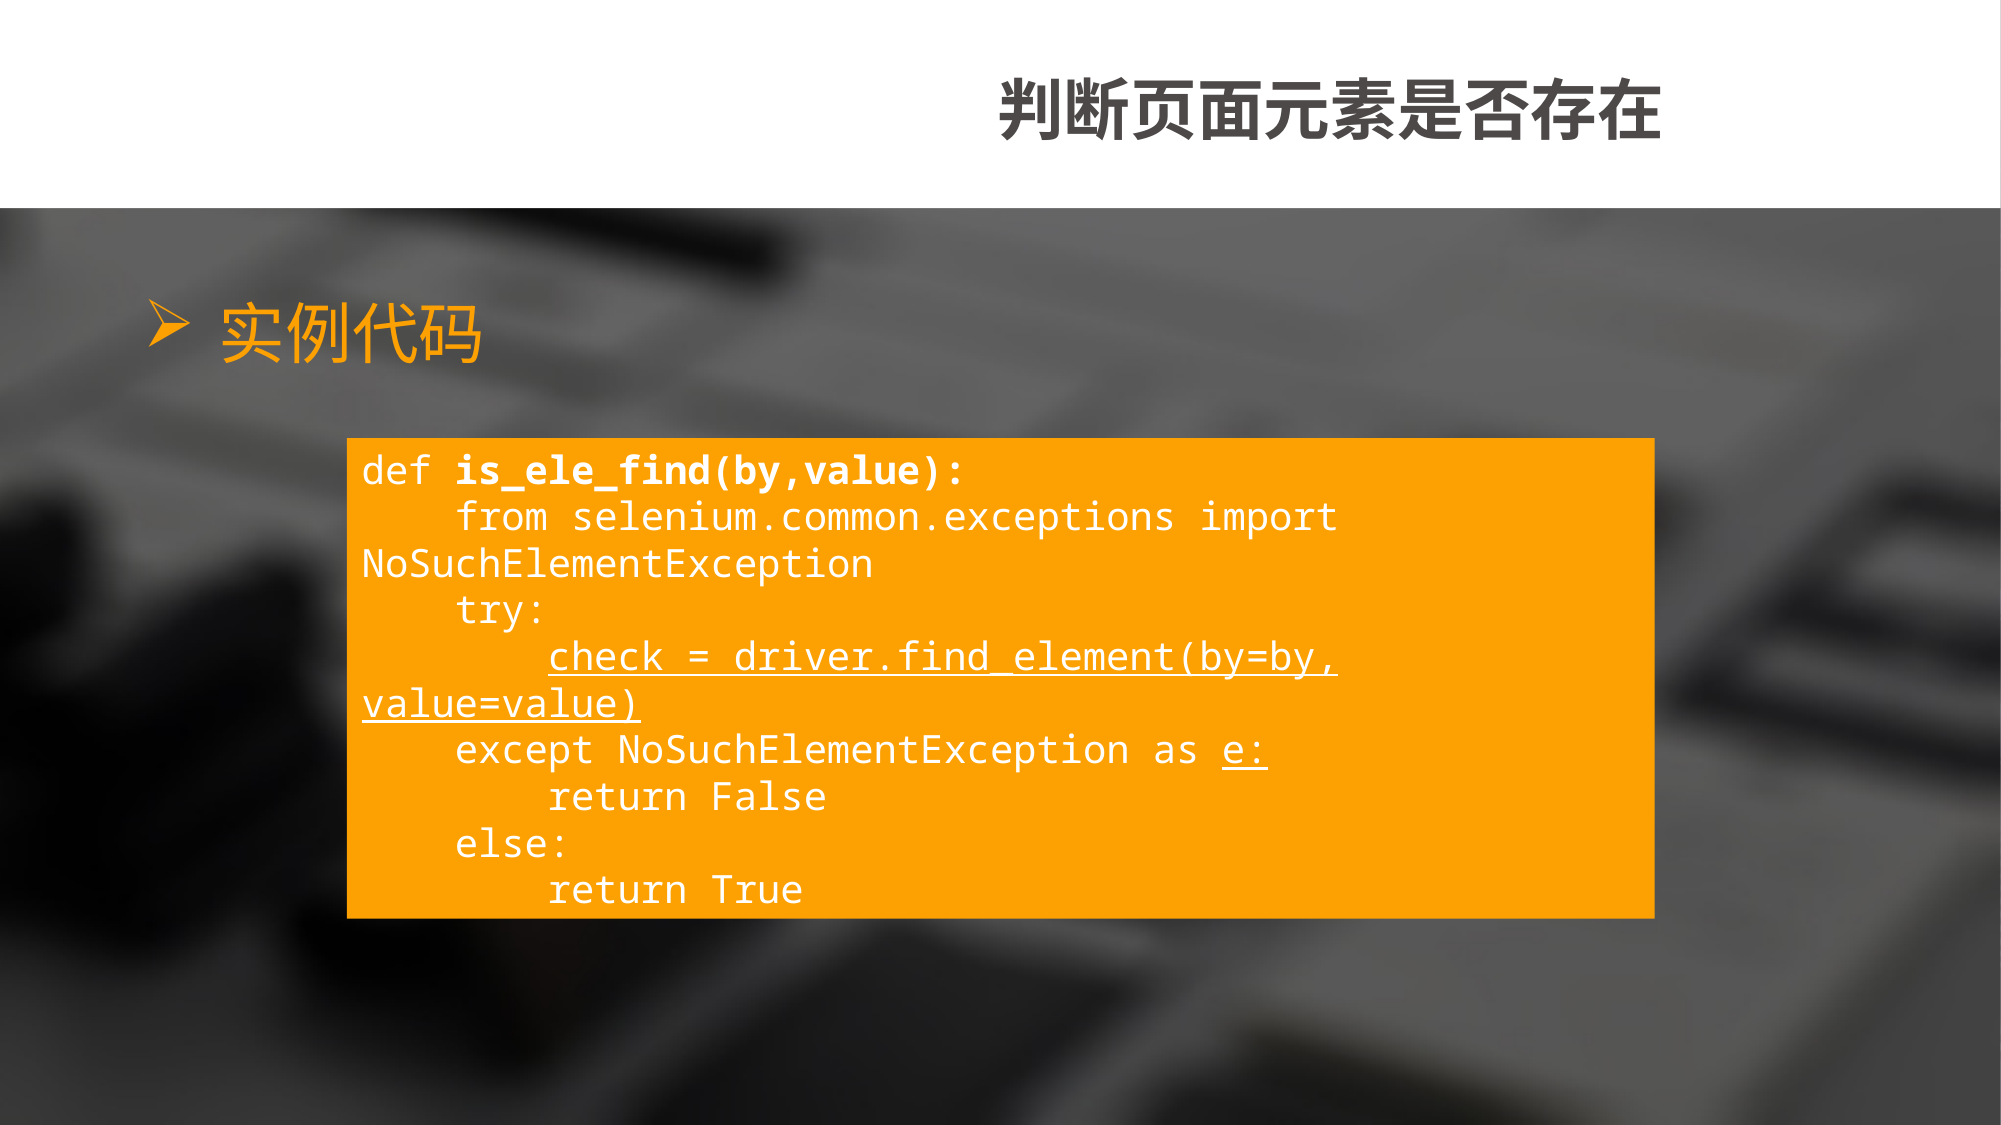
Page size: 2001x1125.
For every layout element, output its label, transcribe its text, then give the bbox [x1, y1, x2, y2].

text_box def is_ele_find(by,value): from selenium.common.exceptions import NoSuchElementException try: check = driver.find_element(by=by, value=value) except NoSuchElementException as e: return False else: return True [346, 438, 1655, 919]
picture [0, 209, 2001, 1125]
list 实例代码 [128, 284, 1873, 1036]
title 判断页面元素是否存在 [982, 60, 1700, 278]
